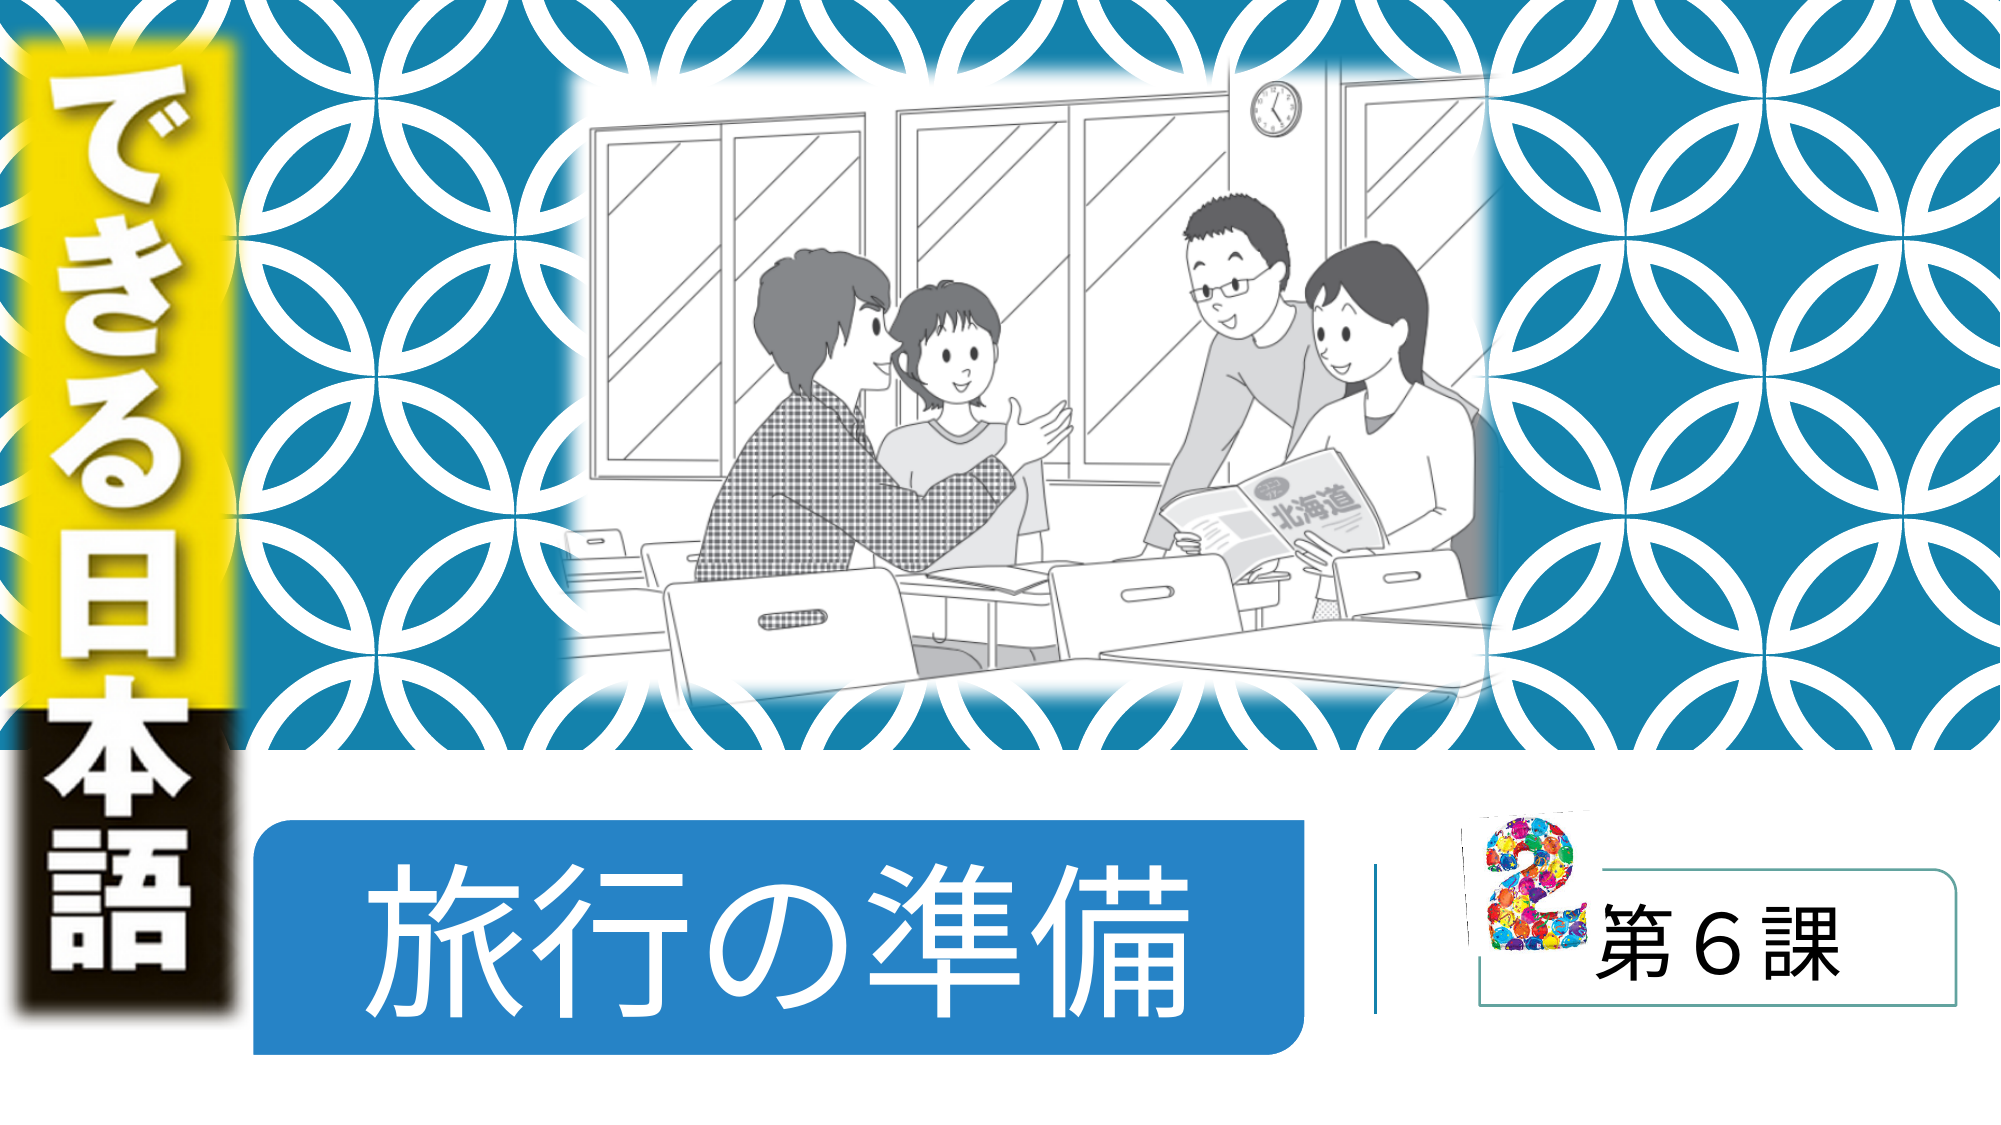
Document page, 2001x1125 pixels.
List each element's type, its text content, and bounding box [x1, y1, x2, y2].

text_box 旅行の準備 [250, 817, 1308, 1059]
text_box 第６課 [1478, 868, 1958, 1007]
picture [552, 52, 1506, 714]
picture [0, 22, 253, 1030]
picture [1461, 810, 1607, 957]
